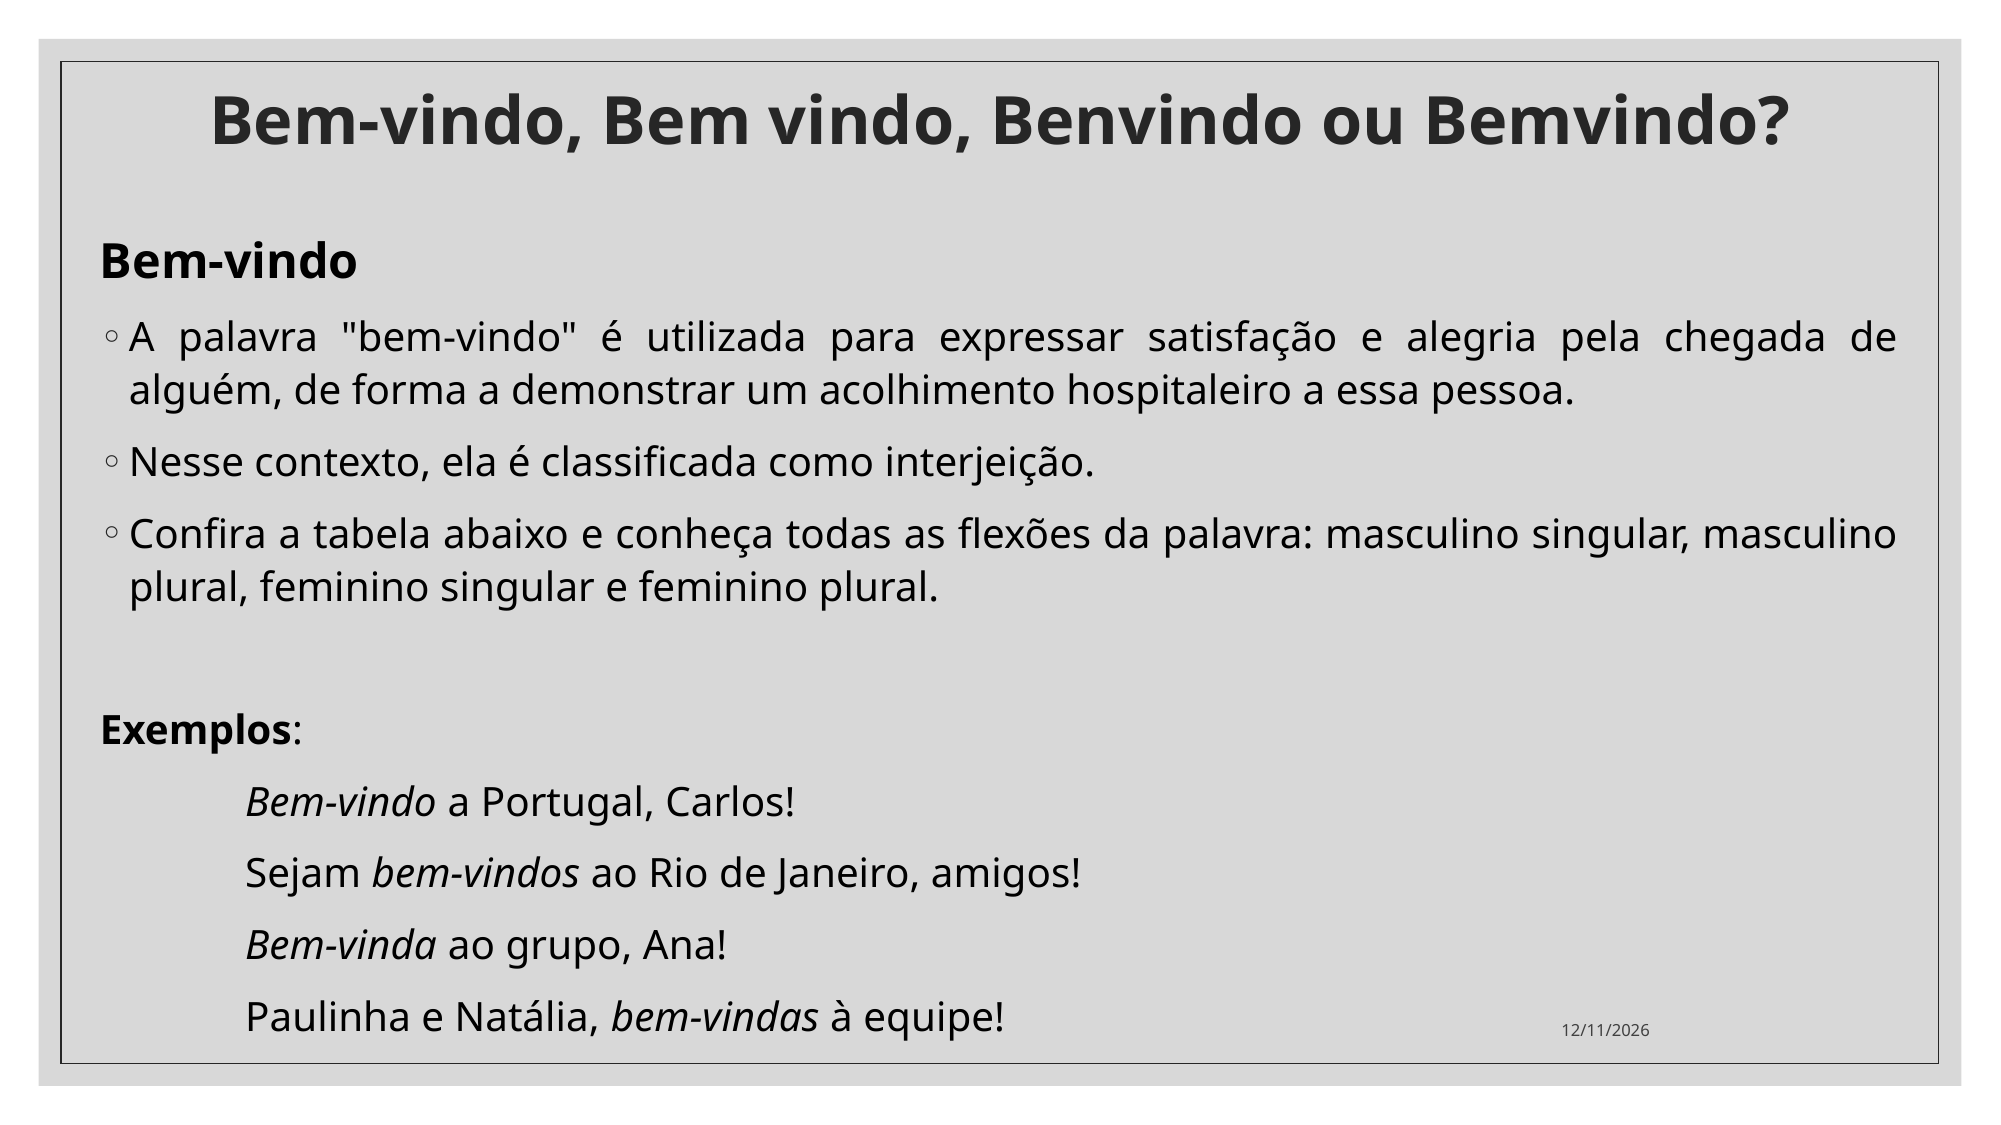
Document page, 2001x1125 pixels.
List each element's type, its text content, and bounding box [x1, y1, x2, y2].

title Bem-vindo, Bem vindo, Benvindo ou Bemvindo? [84, 75, 1916, 172]
list Bem-vindo A palavra "bem-vindo" é utilizada para expressar satisfação e alegria pela chegada de alguém, de forma a demonstrar um acolhimento hospitaleiro a essa pessoa. Nesse contexto, ela é classificada como interjeição. Confira a tabela abaixo e conheça todas as flexões da palavra: masculino singular, masculino plural, feminino singular e feminino plural. Exemplos: Bem-vindo a Portugal, Carlos! Sejam bem-vindos ao Rio de Janeiro, amigos! Bem-vinda ao grupo, Ana! Paulinha e Natália, bem-vindas à equipe! [84, 216, 1916, 1050]
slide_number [1190, 990, 1665, 1050]
